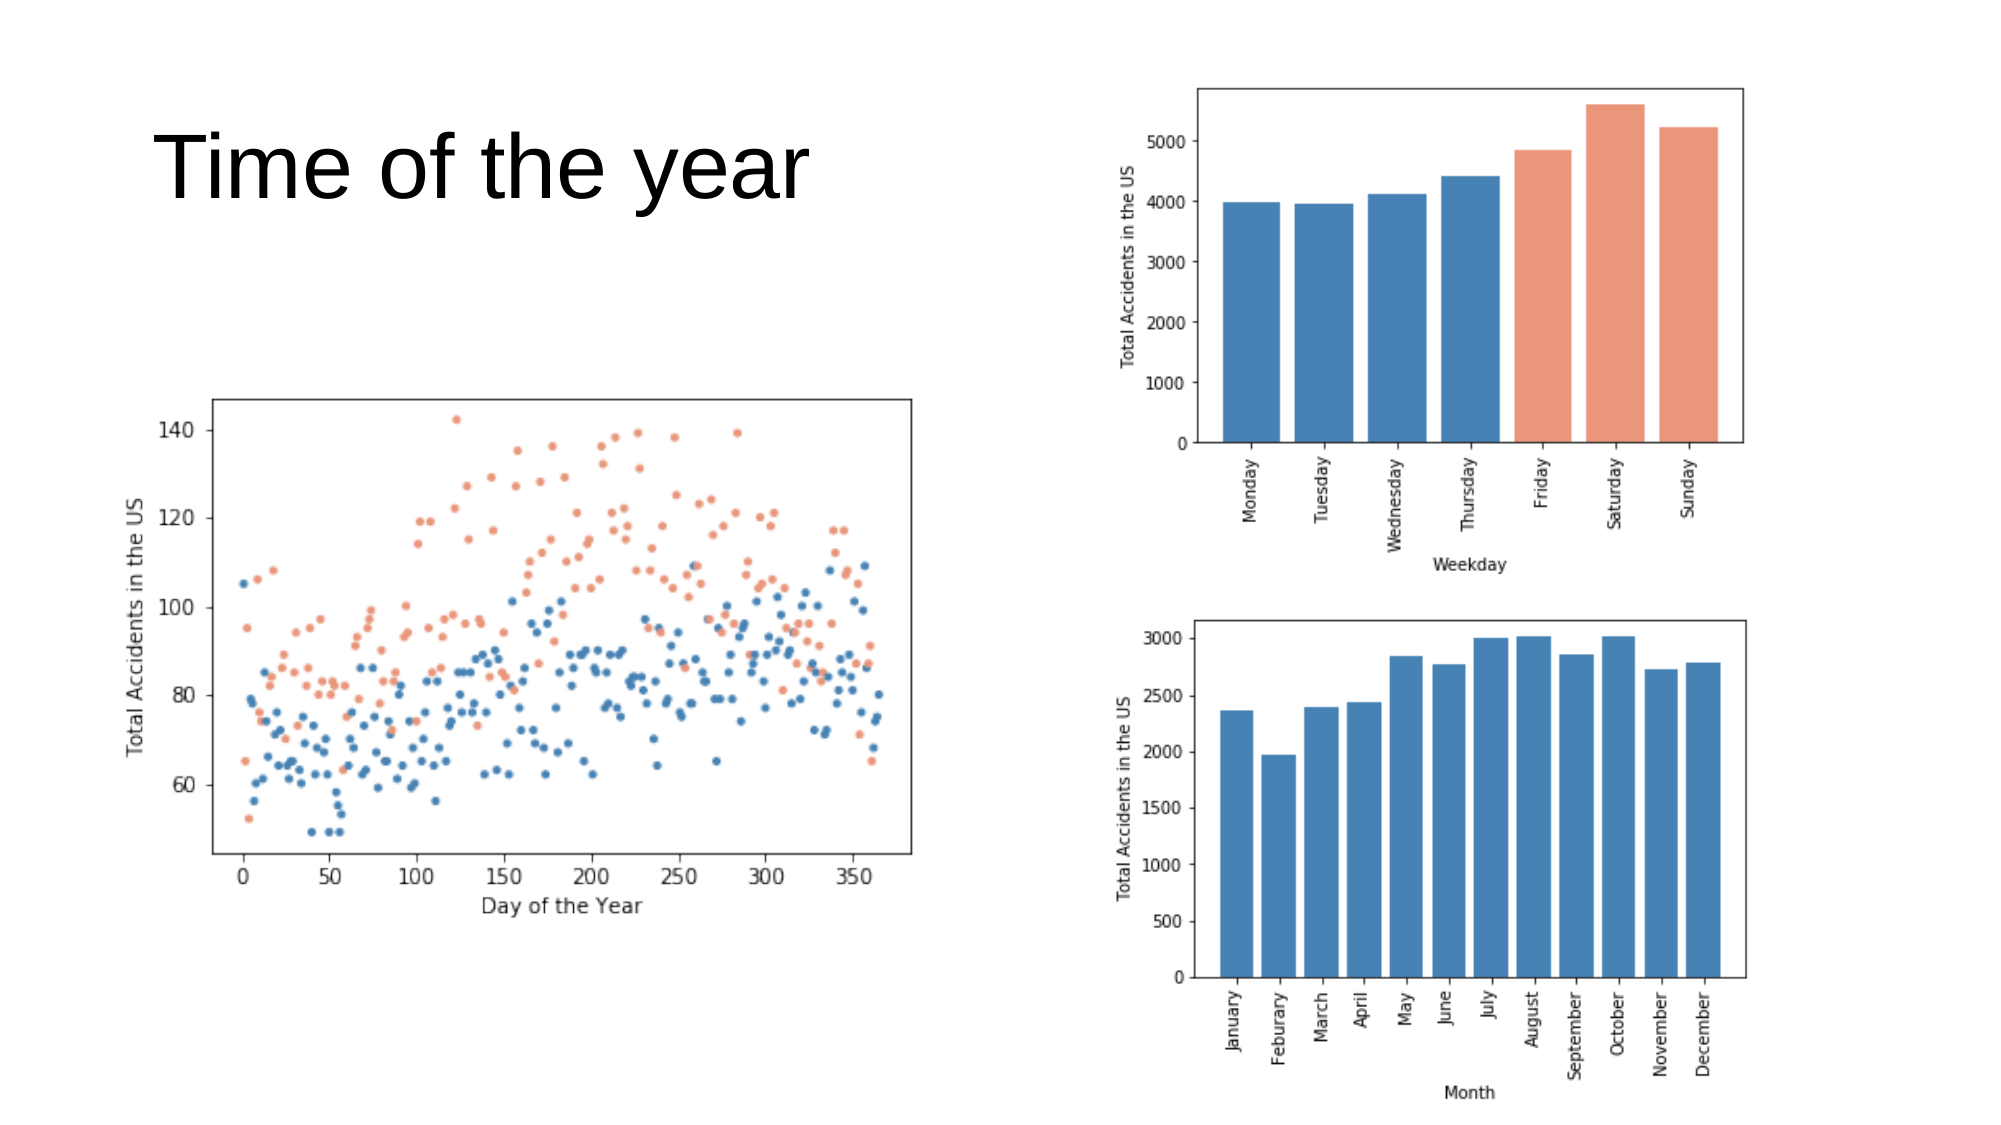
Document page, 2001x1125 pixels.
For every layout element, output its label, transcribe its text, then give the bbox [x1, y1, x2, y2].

title Time of the yearferences [137, 59, 1863, 278]
picture [1110, 72, 1759, 584]
picture [114, 378, 932, 933]
picture [1107, 602, 1762, 1114]
